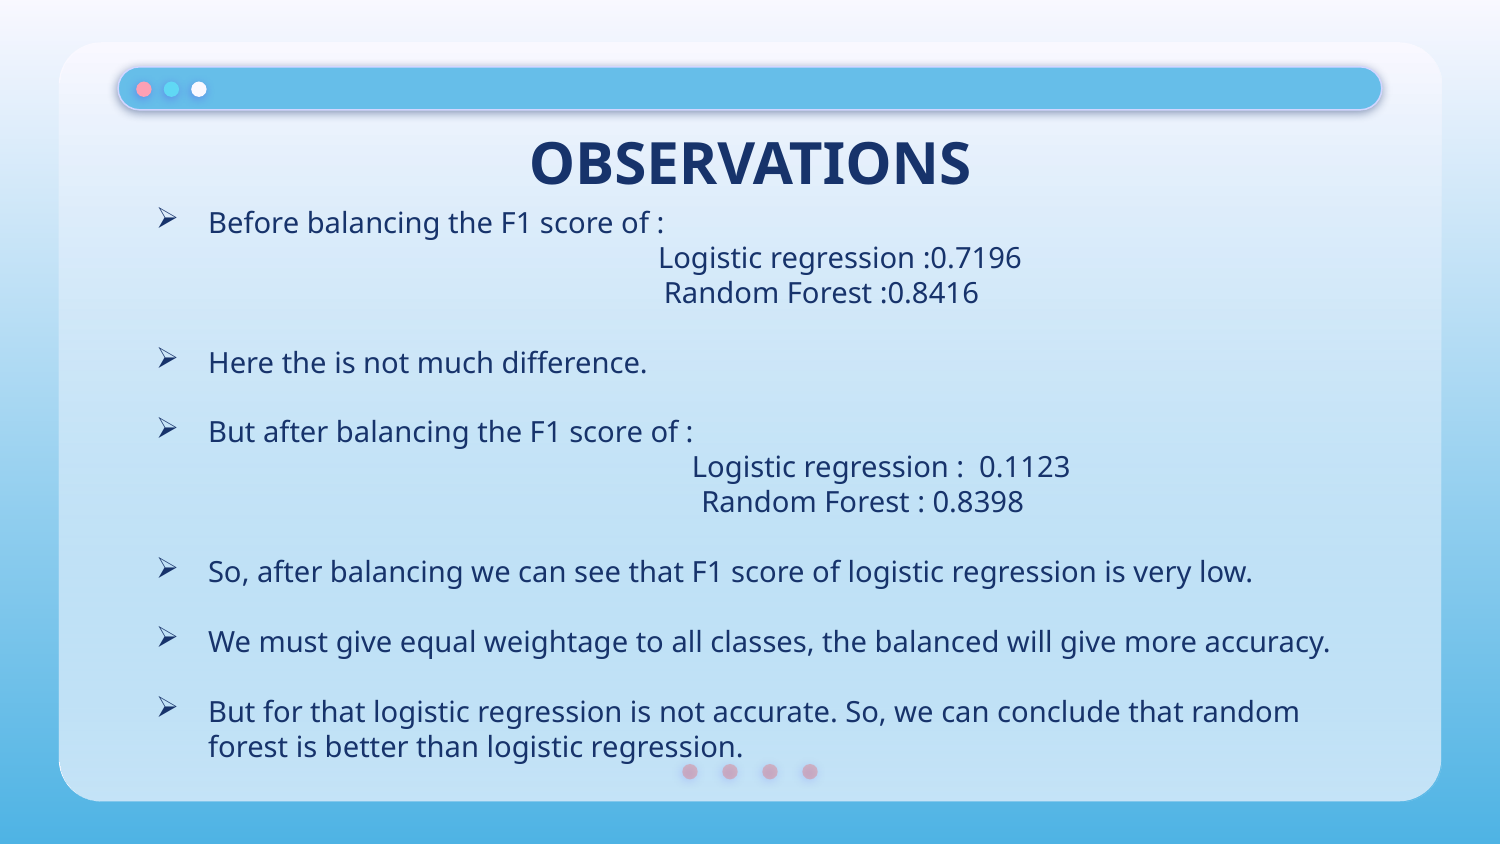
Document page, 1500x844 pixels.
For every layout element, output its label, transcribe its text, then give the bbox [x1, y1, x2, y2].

title OBSERVATIONS [118, 113, 1382, 189]
list Before balancing the F1 score of : Logistic regression :0.7196 Random Forest :0.8416 Here the is not much difference. But after balancing the F1 score of : Logistic regression : 0.1123 Random Forest : 0.8398 So, after balancing we can see that F1 score of logistic regression is very low. We must give equal weightage to all classes, the balanced will give more accuracy. But for that logistic regression is not accurate. So, we can conclude that random forest is better than logistic regression. [118, 189, 1382, 756]
